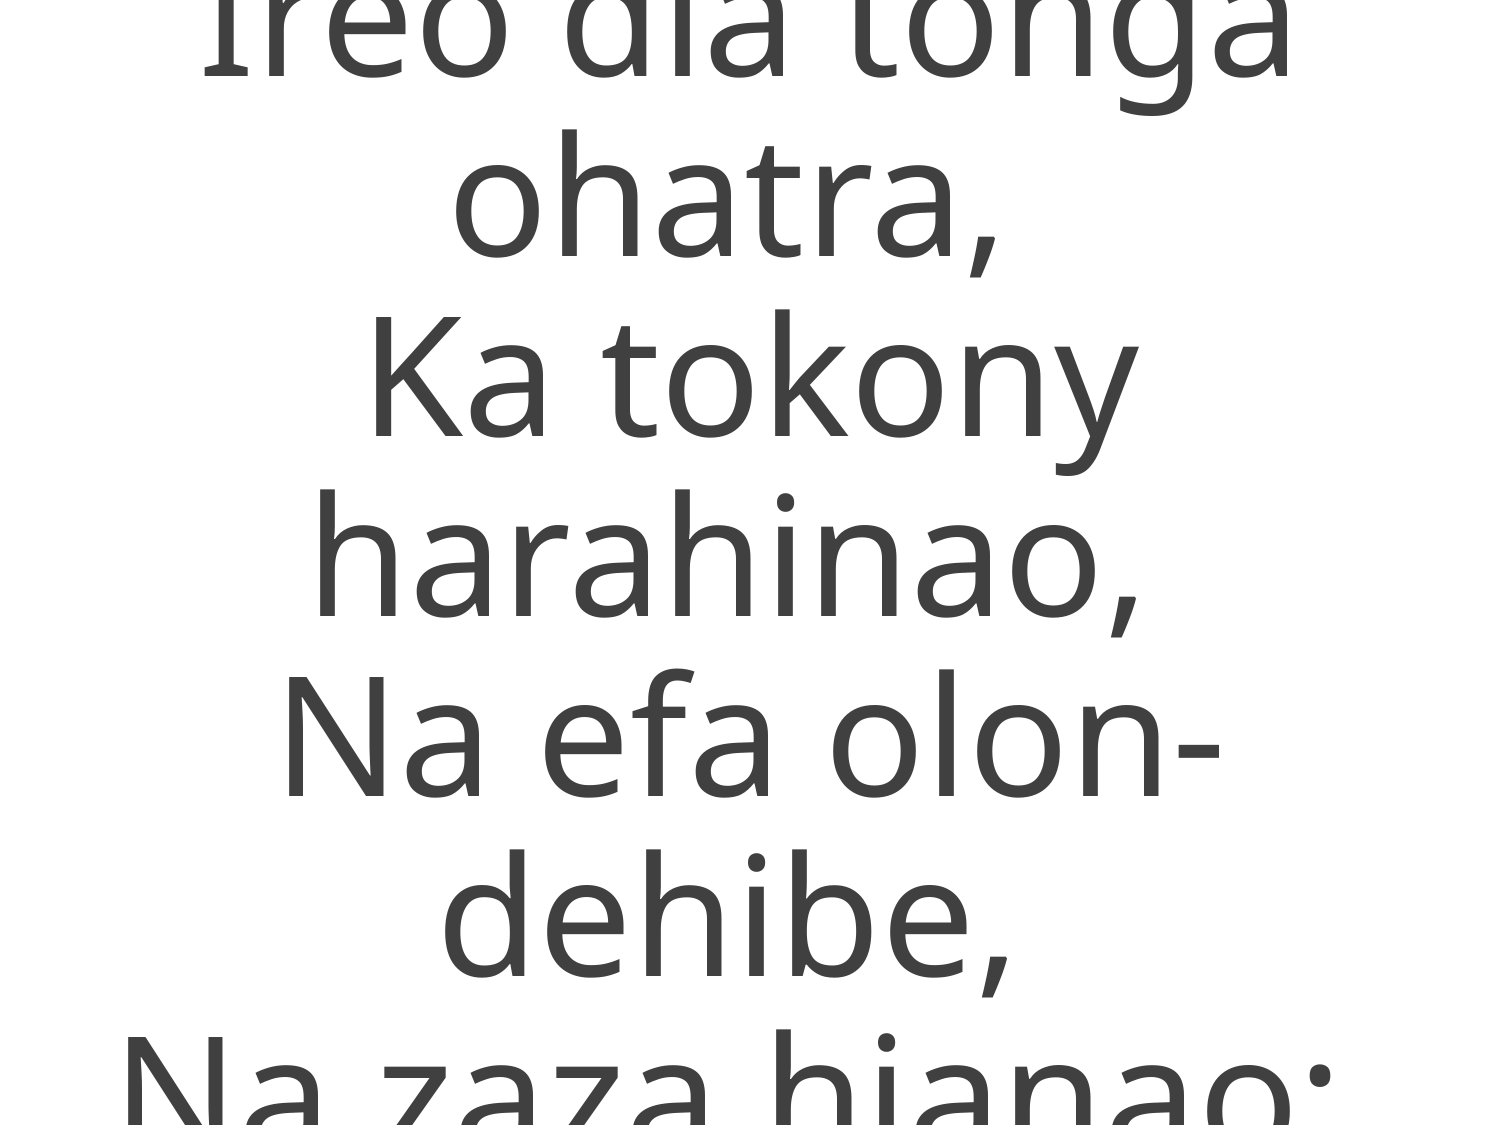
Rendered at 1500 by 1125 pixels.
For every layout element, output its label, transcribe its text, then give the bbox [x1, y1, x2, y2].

title Ireo dia tonga ohatra, Ka tokony harahinao, Na efa olon-dehibe, Na zaza hianao; [0, 453, 1500, 672]
